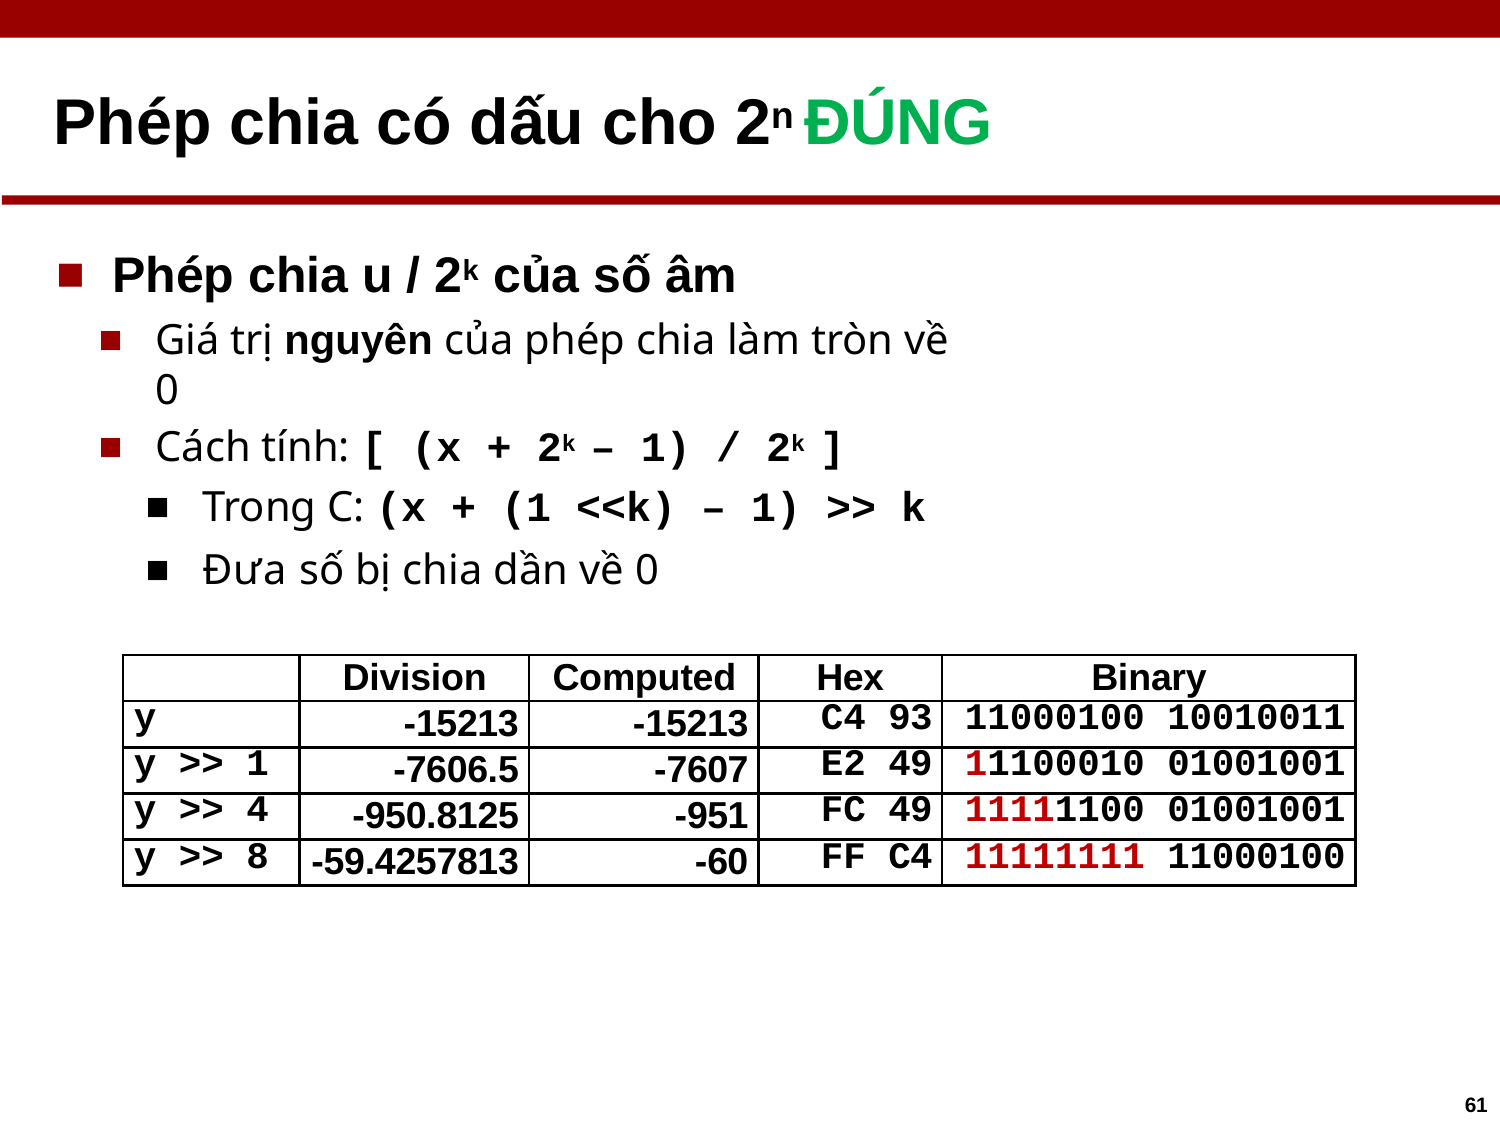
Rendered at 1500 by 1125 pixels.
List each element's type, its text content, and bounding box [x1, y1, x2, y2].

text_box [1, 195, 27, 205]
table_header [124, 656, 298, 700]
table_cell 11111100 01001001 [943, 795, 1354, 838]
text_box Phép chia u / 2k của số âm Giá trị nguyên của phép chia làm tròn về 0 Cách tính: [ (x + 2k – 1) / 2k ] Trong C: (x + (1 <<k) – 1) >> k Đưa số bị chia dần về 0 [50, 268, 955, 593]
table_cell 11000100 10010011 [943, 702, 1354, 746]
table_cell y >> 8 [124, 841, 298, 884]
table_header Computed [530, 656, 757, 700]
table_cell 11100010 01001001 [943, 749, 1354, 792]
title Phép chia có dấu cho 2n ĐÚNG [27, 68, 1490, 268]
slide_number 61 [1458, 1090, 1493, 1125]
table_cell y [124, 702, 298, 746]
table_cell FF C4 [760, 841, 941, 884]
table_header Binary [943, 656, 1354, 700]
table_cell E2 49 [760, 749, 941, 792]
table_header Division [301, 656, 528, 700]
table_cell -59.4257813 [301, 841, 528, 884]
table_header Hex [760, 656, 941, 700]
table_cell -15213 [301, 702, 528, 746]
table_cell 11111111 11000100 [943, 841, 1354, 884]
table_cell FC 49 [760, 795, 941, 838]
text_box [1490, 195, 1500, 205]
table_cell -7606.5 [301, 749, 528, 792]
table_cell -951 [530, 795, 757, 838]
table_cell y >> 1 [124, 749, 298, 792]
table_cell -950.8125 [301, 795, 528, 838]
table_cell -7607 [530, 749, 757, 792]
table_cell -15213 [530, 702, 757, 746]
table_cell y >> 4 [124, 795, 298, 838]
table_cell -60 [530, 841, 757, 884]
table_cell C4 93 [760, 702, 941, 746]
